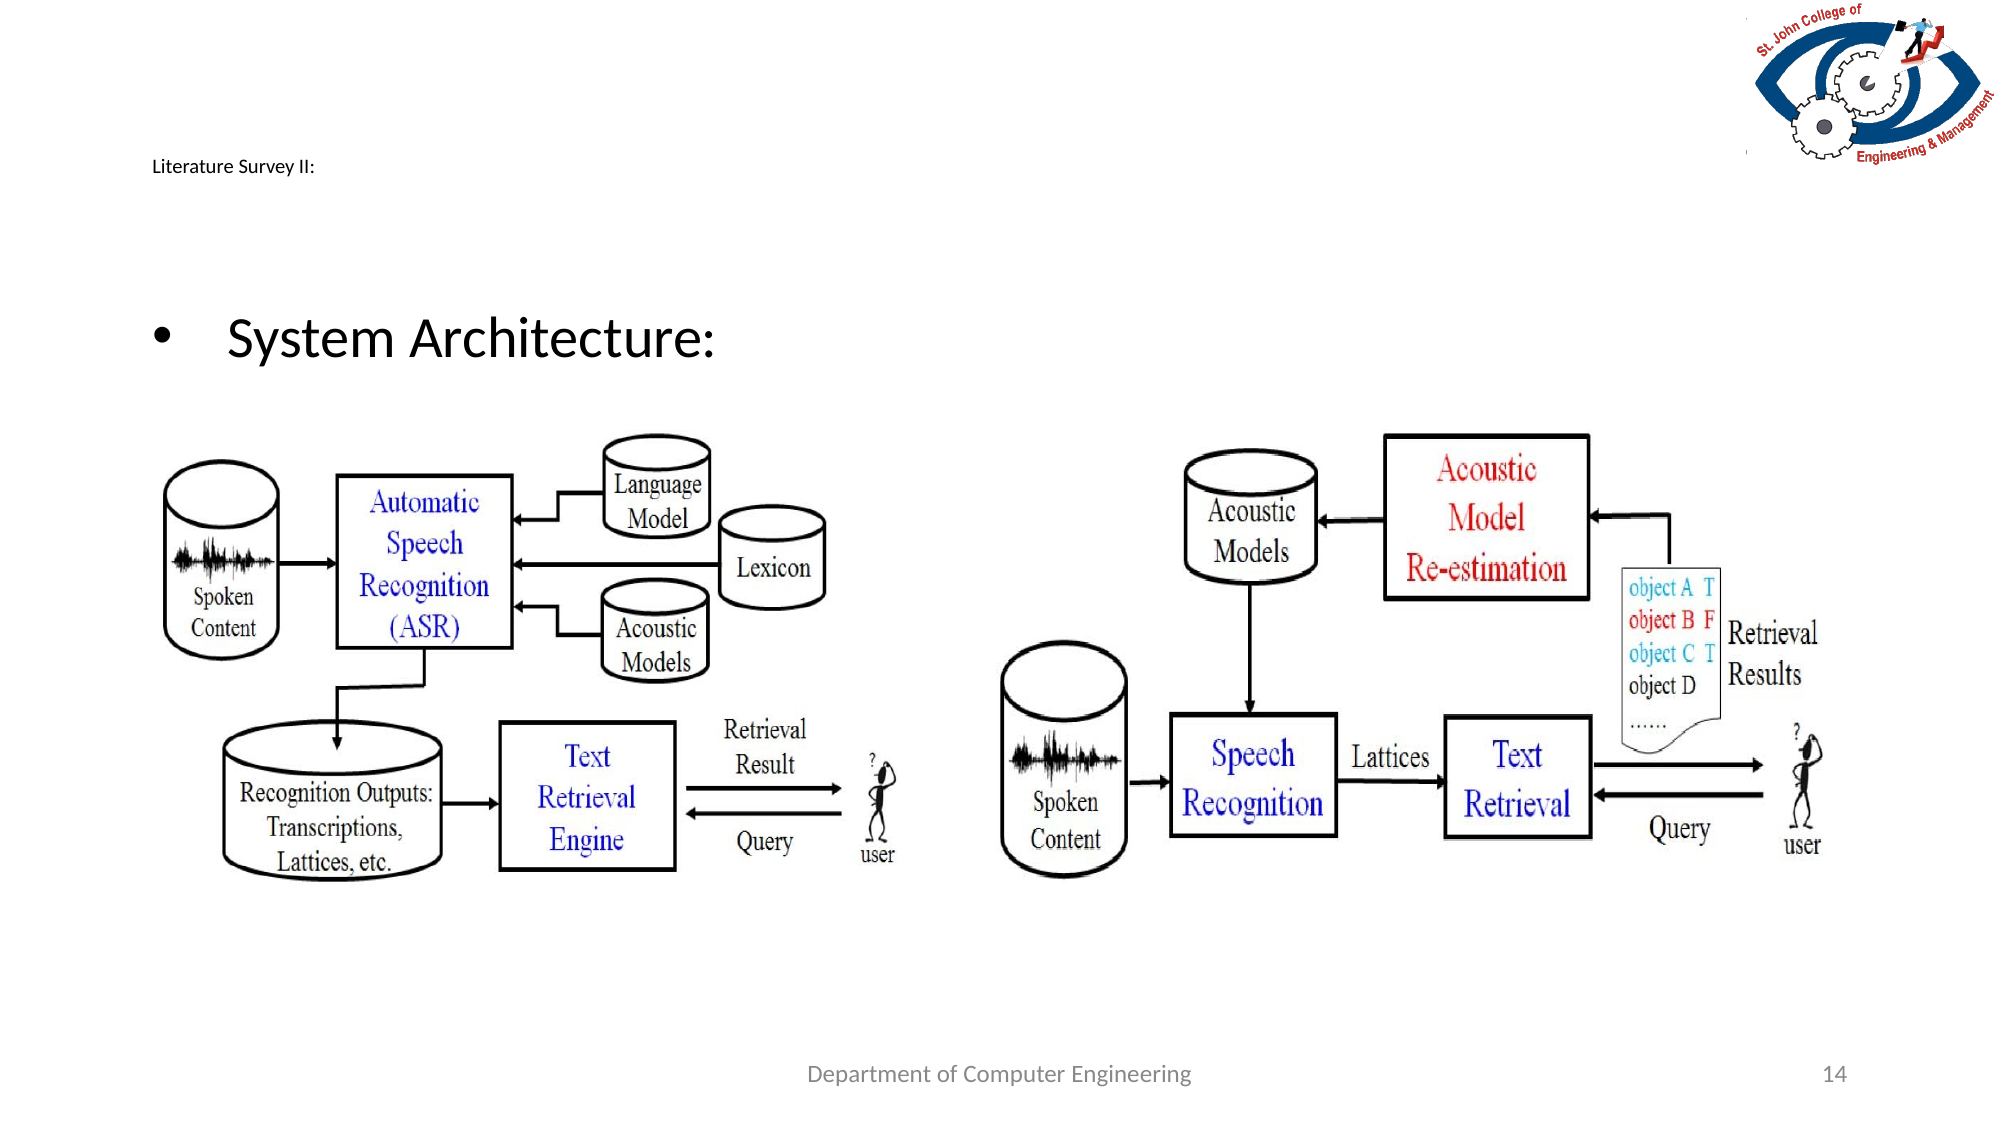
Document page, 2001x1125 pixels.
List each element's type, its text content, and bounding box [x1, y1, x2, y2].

list System Architecture: Nxhbnnxgguxjnbm [137, 299, 1863, 1014]
slide_number 14 [1412, 1042, 1863, 1103]
footer Department of Computer Engineering [662, 1042, 1338, 1103]
title Literature Survey II: [137, 59, 1863, 278]
picture [1746, 0, 2000, 168]
picture [160, 429, 898, 885]
picture [996, 429, 1828, 885]
